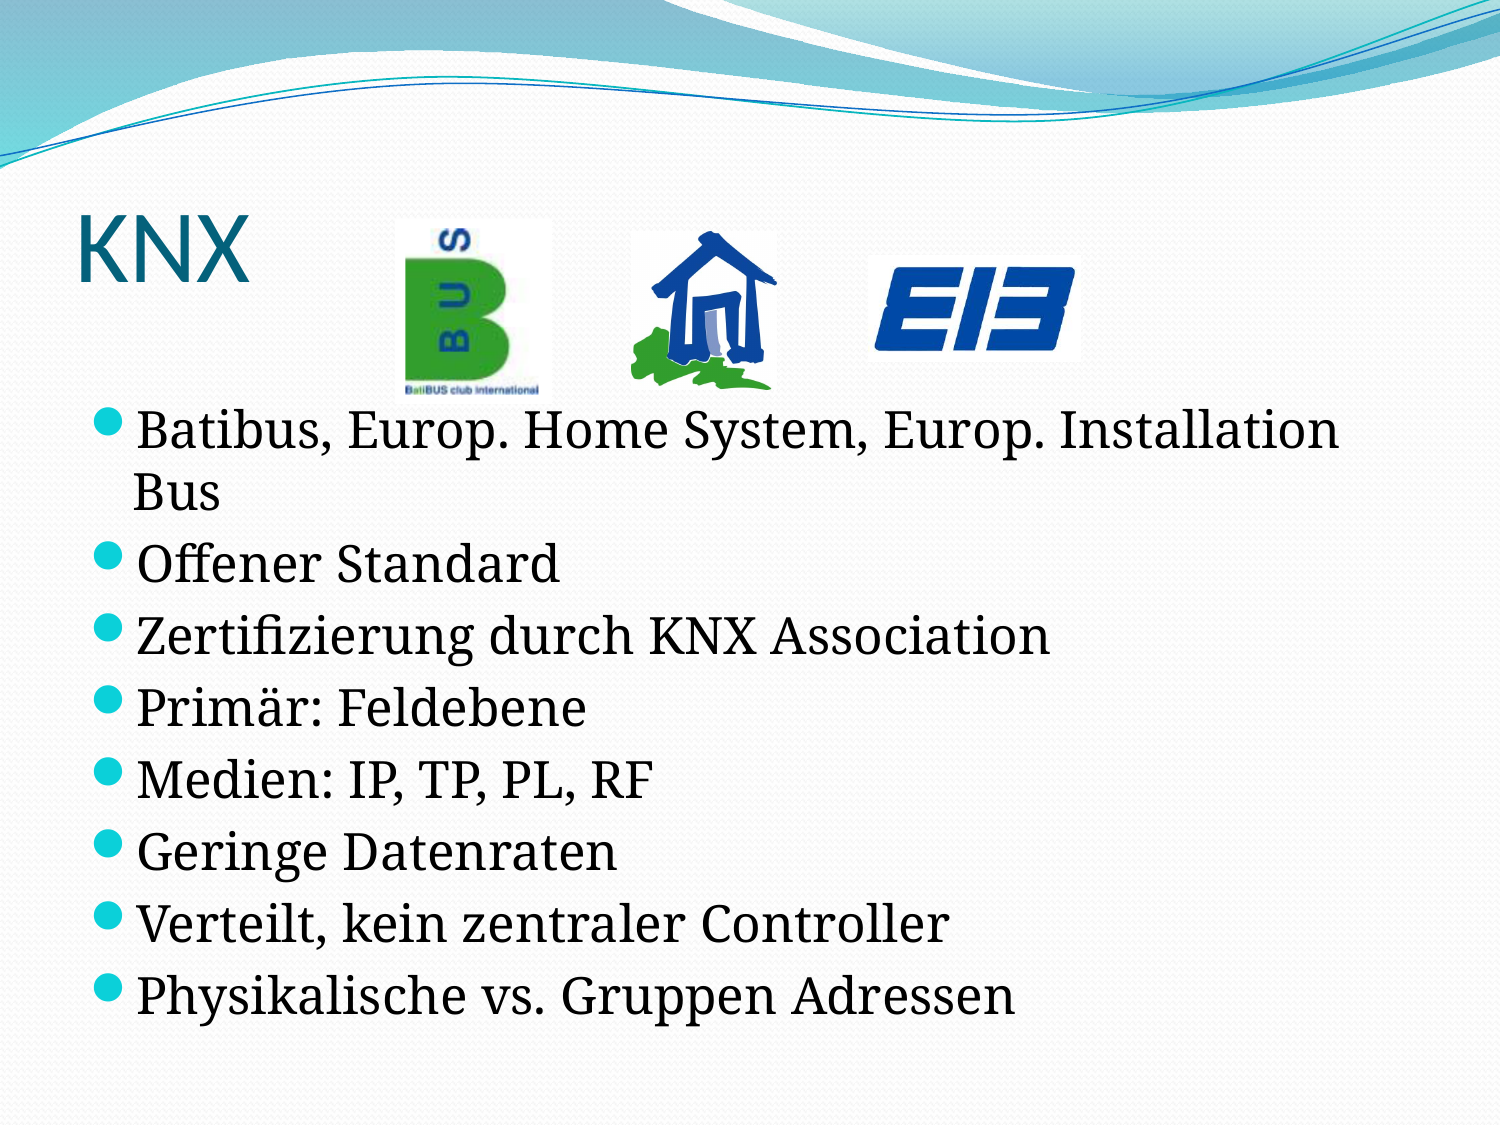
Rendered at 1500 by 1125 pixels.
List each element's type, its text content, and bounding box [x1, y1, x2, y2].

title KNX [75, 115, 1425, 303]
picture [395, 219, 552, 404]
list Batibus, Europ. Home System, Europ. Installation Bus Offener Standard Zertifizierung durch KNX Association Primär: Feldebene Medien: IP, TP, PL, RF Geringe Datenraten Verteilt, kein zentraler Controller Physikalische vs. Gruppen Adressen [75, 317, 1425, 1038]
picture [631, 231, 777, 391]
picture [867, 255, 1081, 362]
